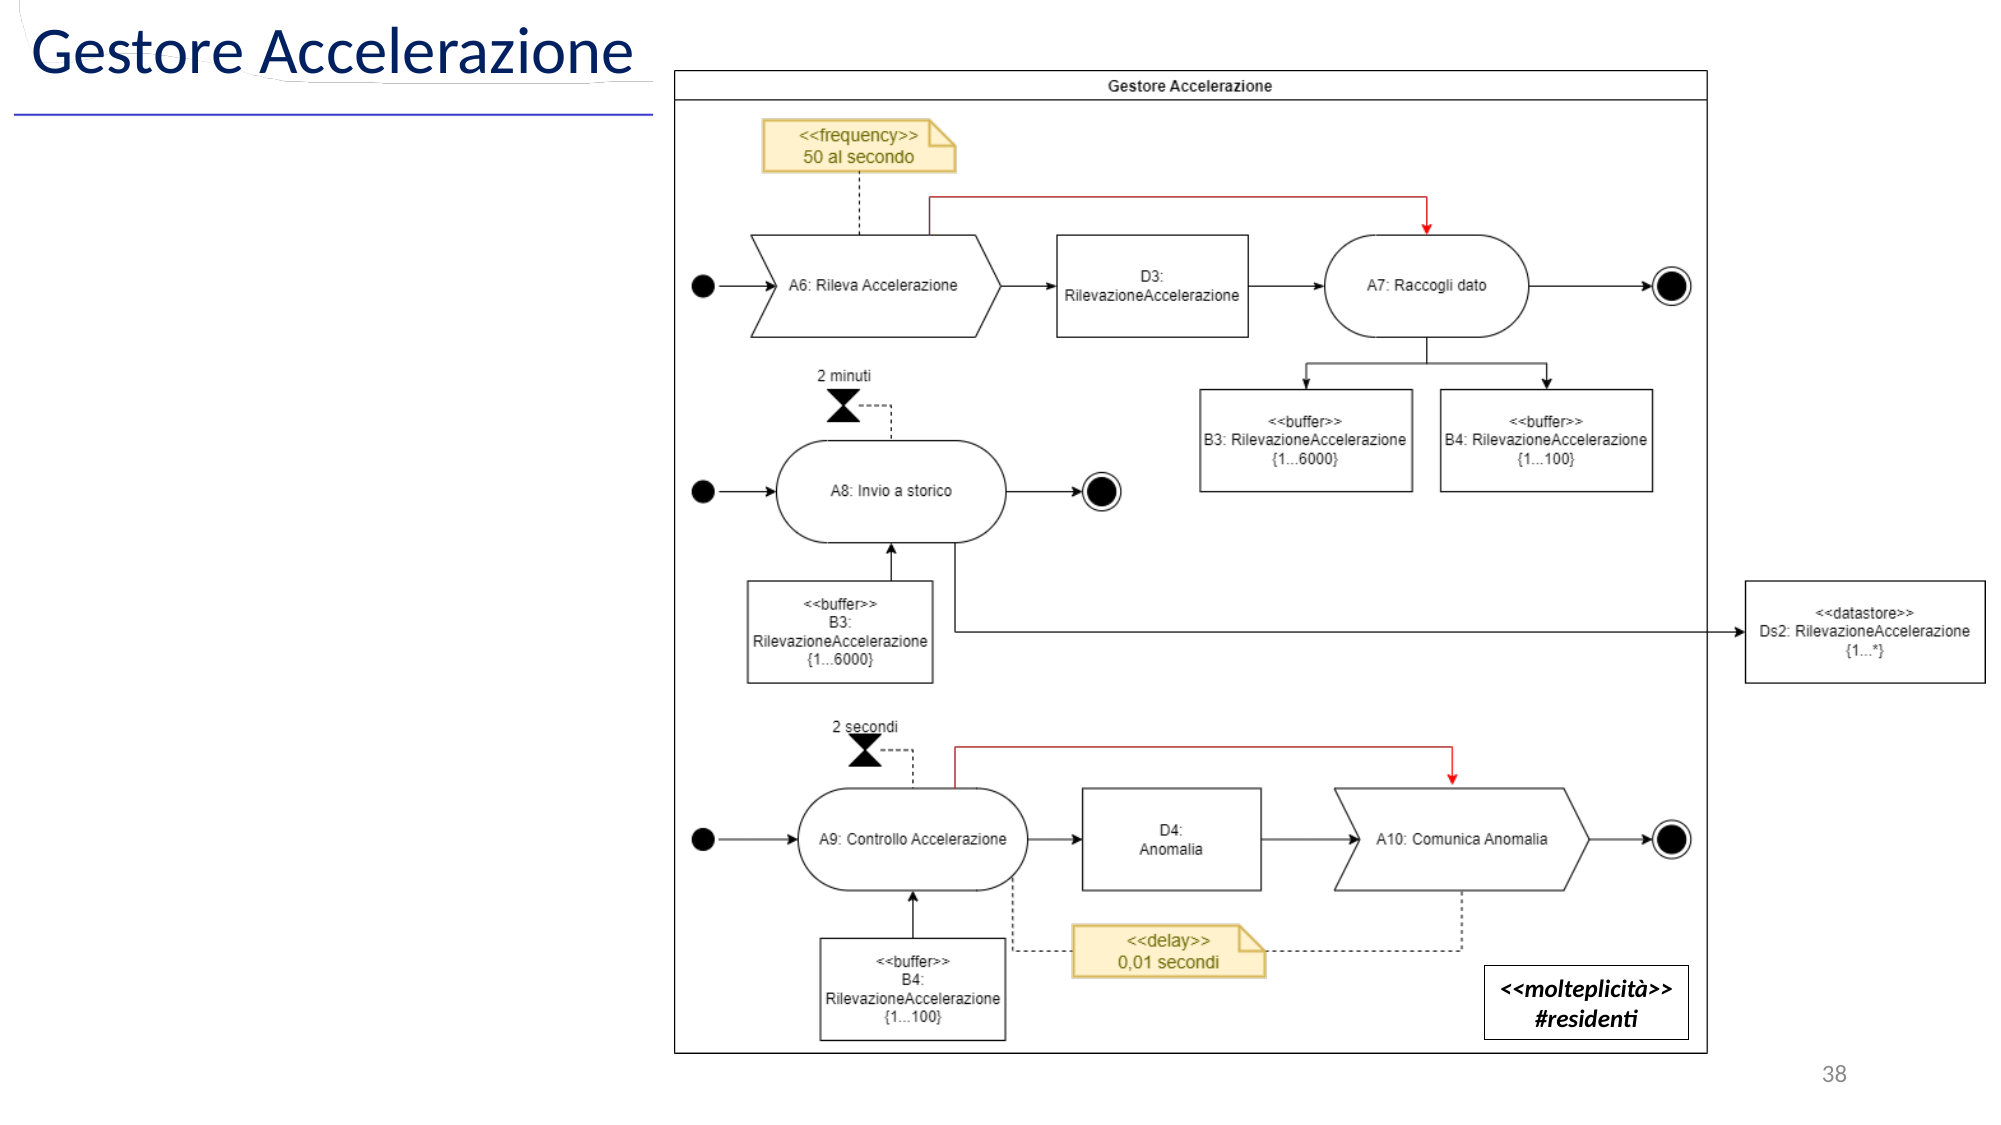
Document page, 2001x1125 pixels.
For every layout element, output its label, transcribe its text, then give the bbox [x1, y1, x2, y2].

slide_number 38 [1412, 1054, 1863, 1103]
picture [674, 70, 1986, 1054]
picture [13, 0, 654, 124]
